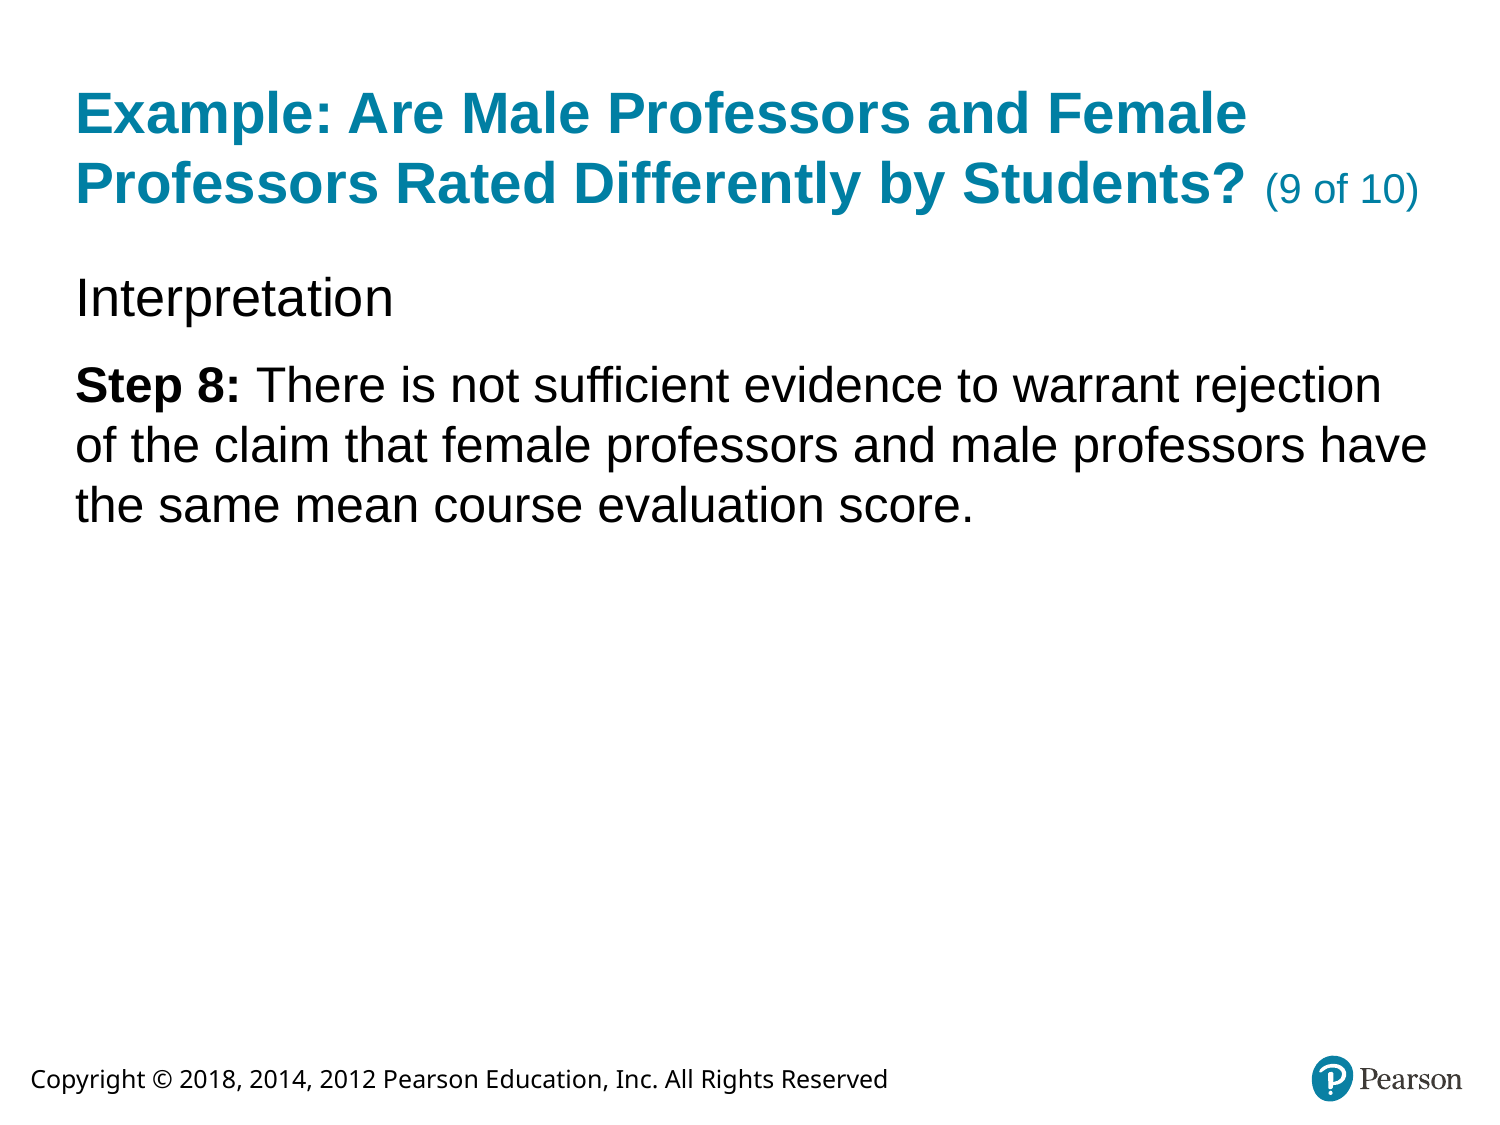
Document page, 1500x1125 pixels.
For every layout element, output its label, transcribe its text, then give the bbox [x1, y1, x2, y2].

list Interpretation Step 8: There is not sufficient evidence to warrant rejection of the claim that female professors and male professors have the same mean course evaluation score. [75, 262, 1438, 625]
title Example: Are Male Professors and Female Professors Rated Differently by Students? (9 of 10) [75, 35, 1425, 216]
